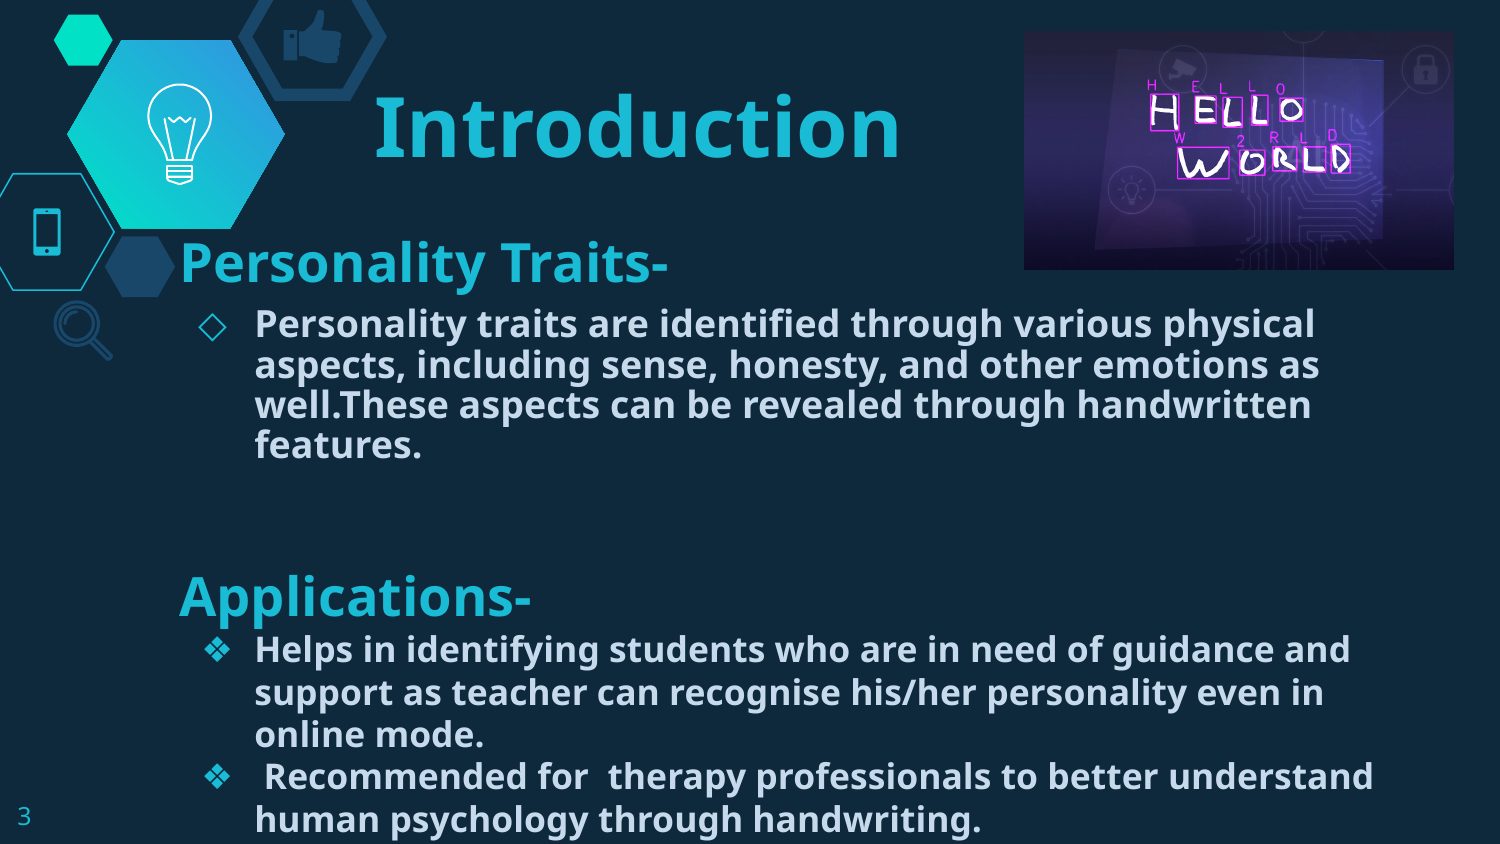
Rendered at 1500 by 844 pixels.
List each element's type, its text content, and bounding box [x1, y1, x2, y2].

slide_number ‹#› [2, 785, 93, 844]
picture [1024, 30, 1454, 270]
text_box Personality Traits- Personality traits are identified through various physical aspects, including sense, honesty, and other emotions as well.These aspects can be revealed through handwritten features. Applications- Helps in identifying students who are in need of guidance and support as teacher can recognise his/her personality even in online mode. Recommended for therapy professionals to better understand human psychology through handwriting. [164, 212, 1443, 802]
title Introduction [359, 82, 1019, 189]
